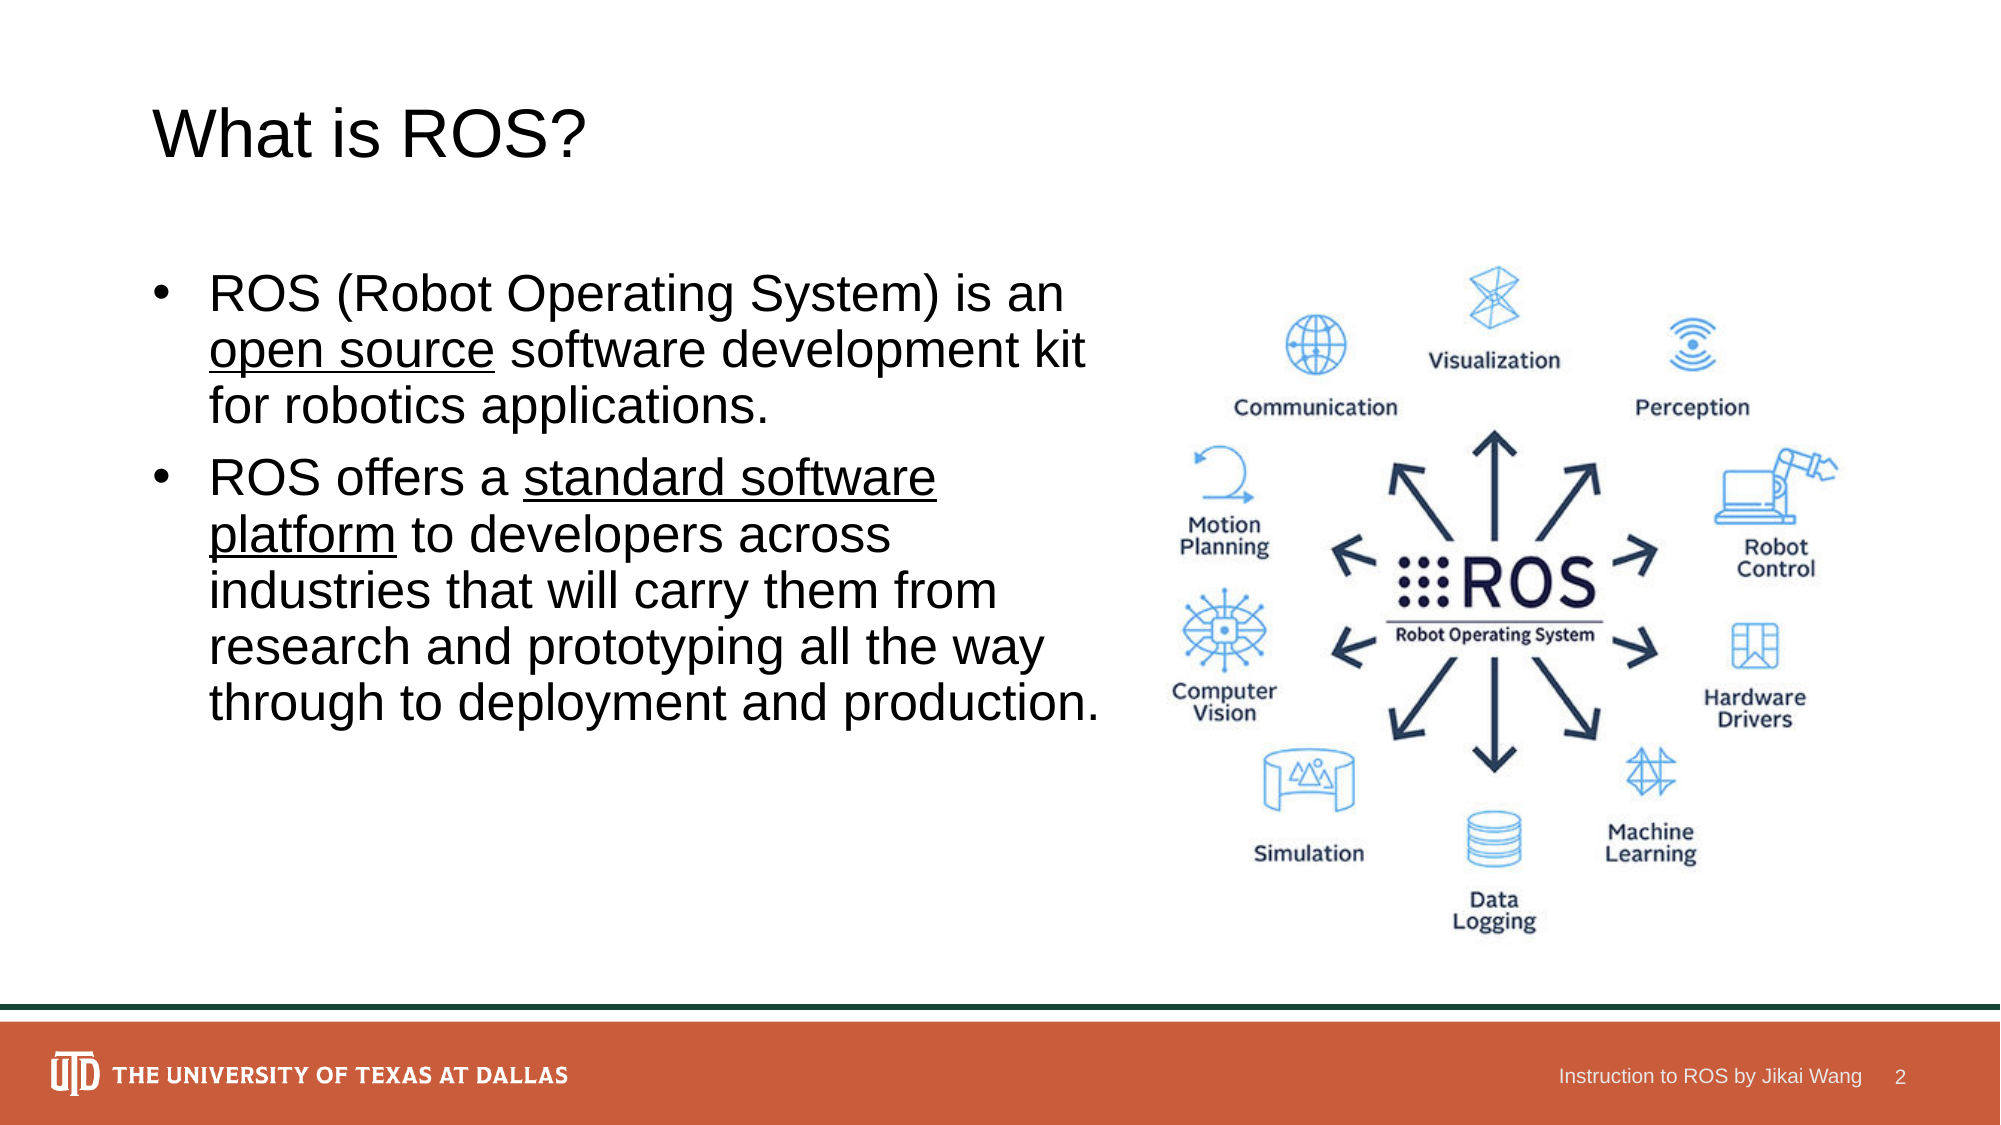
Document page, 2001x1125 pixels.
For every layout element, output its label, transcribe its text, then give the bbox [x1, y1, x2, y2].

title What is ROS? [137, 40, 1863, 231]
picture [24, 1021, 588, 1121]
picture [1118, 230, 1863, 975]
slide_number 2 [1862, 1060, 1922, 1092]
footer Instruction to ROS by Jikai Wang [662, 1059, 1863, 1092]
list ROS (Robot Operating System) is an open source software development kit for robotics applications. ROS offers a standard software platform to developers across industries that will carry them from research and prototyping all the way through to deployment and production. [137, 259, 1118, 975]
